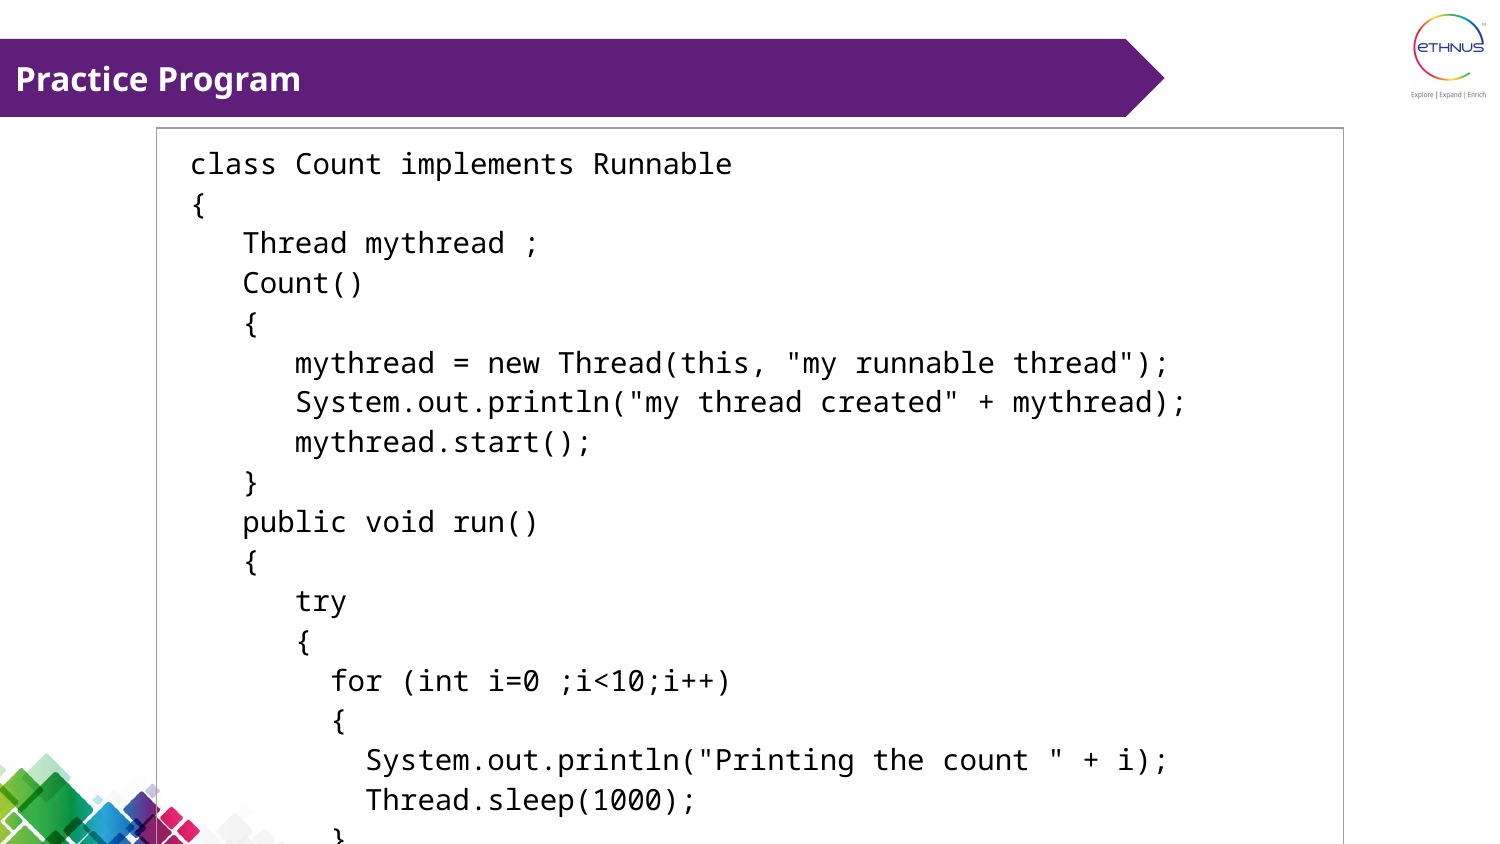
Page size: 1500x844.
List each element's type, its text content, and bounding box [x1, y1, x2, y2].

picture [1411, 13, 1491, 99]
table_header class Count implements Runnable { Thread mythread ; Count() { mythread = new Thread(this, "my runnable thread"); System.out.println("my thread created" + mythread); mythread.start(); } public void run() { try { for (int i=0 ;i<10;i++) { System.out.println("Printing the count " + i); Thread.sleep(1000); } } [157, 129, 1343, 844]
picture [0, 744, 413, 844]
text_box Practice Program [0, 38, 1165, 117]
